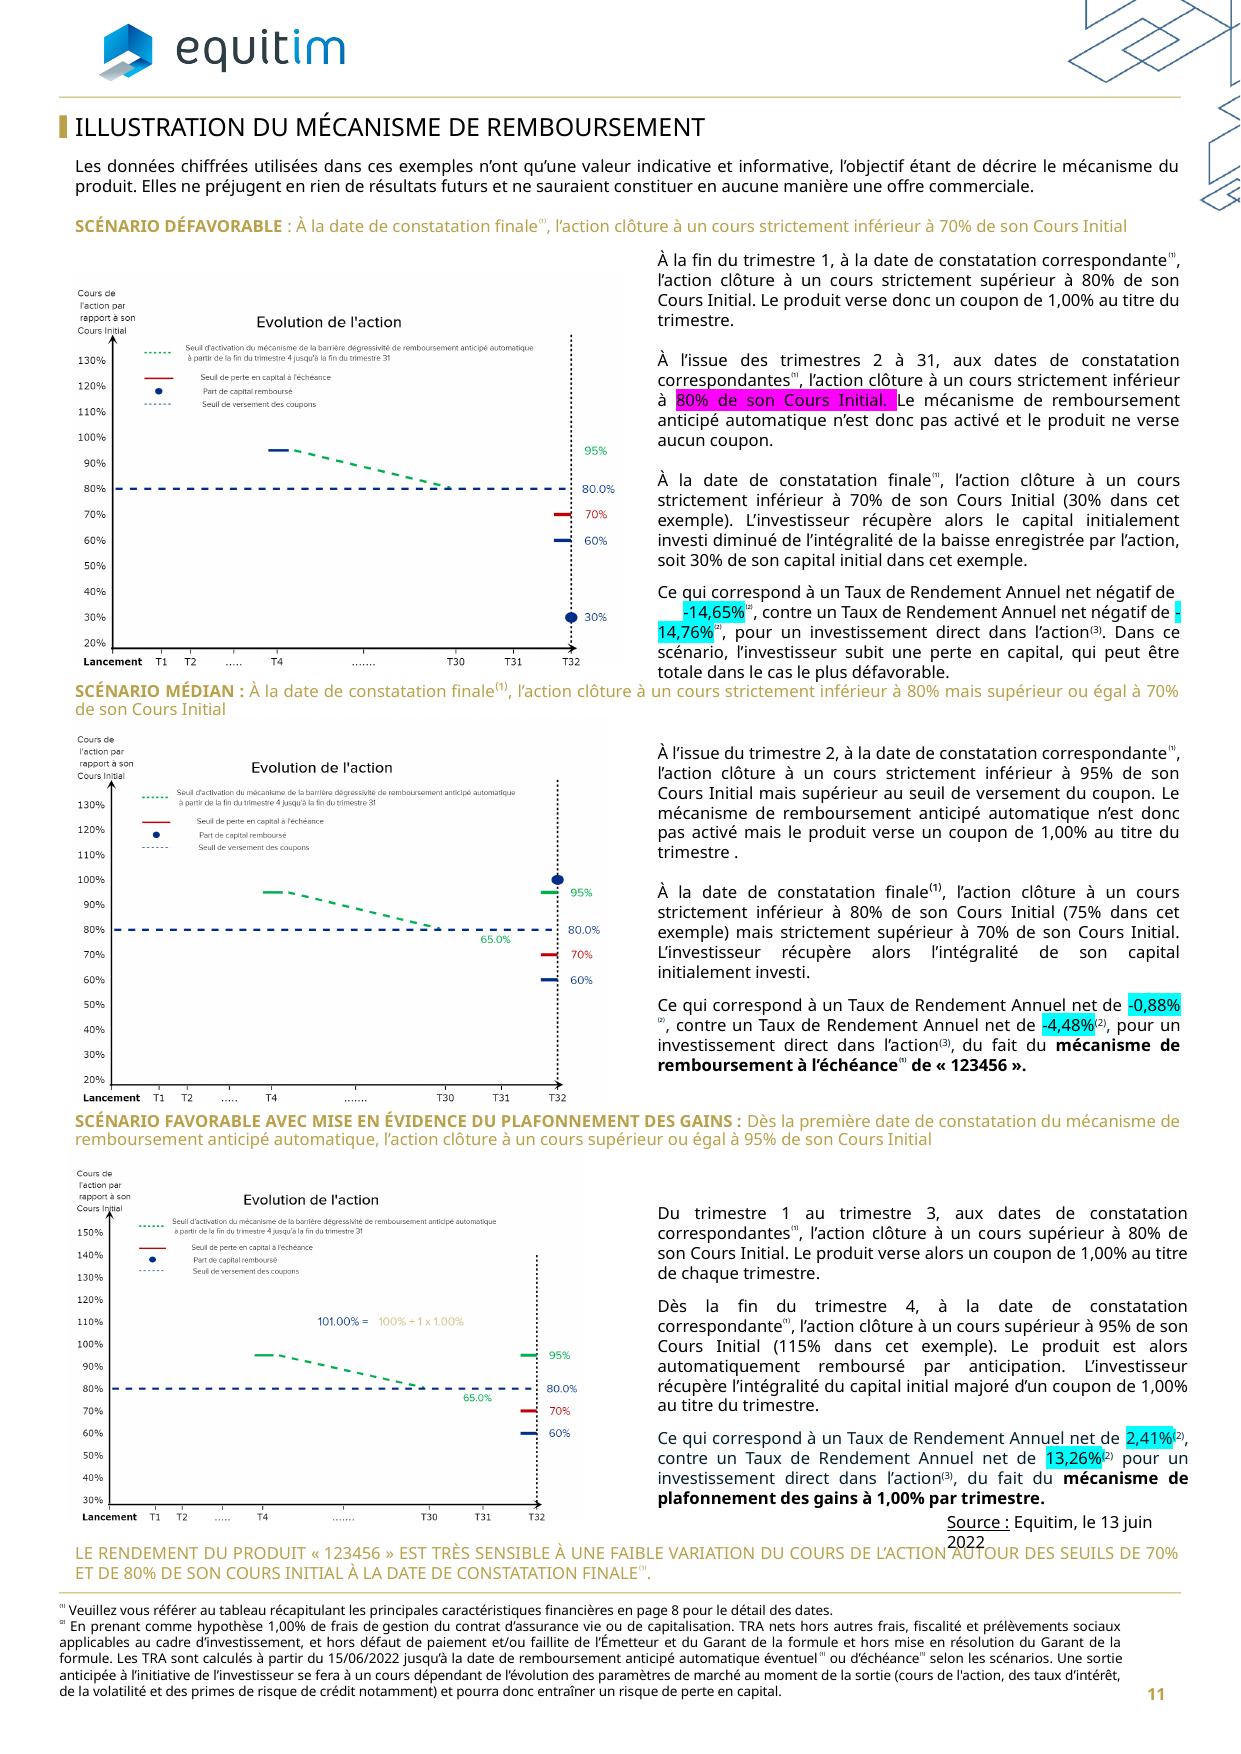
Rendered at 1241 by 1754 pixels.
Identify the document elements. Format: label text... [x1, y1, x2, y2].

text_box [608, 816, 807, 877]
text_box Source : Equitim, le 13 juin 2022 [932, 1504, 1203, 1560]
text_box SCÉNARIO MÉDIAN : À la date de constatation finale⁽¹⁾, l’action clôture à un cours strictement inférieur à 80% mais supérieur ou égal à 70% de son Cours Initial [75, 682, 1181, 719]
text_box ILLUSTRATION DU MÉCANISME DE REMBOURSEMENT [75, 109, 1192, 148]
text_box À l’issue du trimestre 2, à la date de constatation correspondante⁽¹⁾, l’action clôture à un cours strictement inférieur à 95% de son Cours Initial mais supérieur au seuil de versement du coupon. Le mécanisme de remboursement anticipé automatique n’est donc pas activé mais le produit verse un coupon de 1,00% au titre du trimestre . À la date de constatation finale⁽¹⁾, l’action clôture à un cours strictement inférieur à 80% de son Cours Initial (75% dans cet exemple) mais strictement supérieur à 70% de son Cours Initial. L’investisseur récupère alors l’intégralité de son capital initialement investi. Ce qui correspond à un Taux de Rendement Annuel net de -0,88%⁽²⁾, contre un Taux de Rendement Annuel net de -4,48%(2), pour un investissement direct dans l’action(3), du fait du mécanisme de remboursement à l’échéance⁽¹⁾ de « 123456 ». [657, 742, 1181, 1075]
text_box [623, 396, 793, 457]
text_box [585, 1275, 785, 1337]
text_box LE RENDEMENT DU PRODUIT « 123456 » EST TRÈS SENSIBLE À UNE FAIBLE VARIATION DU cours DE l’action AUTOUR DES SEUILS DE 70% ET DE 80% DE SON Cours Initial À LA DATE DE CONSTATATION FINALE⁽¹⁾. [75, 1522, 1181, 1588]
text_box ⁽¹⁾ Veuillez vous référer au tableau récapitulant les principales caractéristiques financières en page 8 pour le détail des dates. ⁽²⁾ En prenant comme hypothèse 1,00% de frais de gestion du contrat d’assurance vie ou de capitalisation. TRA nets hors autres frais, fiscalité et prélèvements sociaux applicables au cadre d’investissement, et hors défaut de paiement et/ou faillite de l’Émetteur et du Garant de la formule et hors mise en résolution du Garant de la formule. Les TRA sont calculés à partir du 15/06/2022 jusqu’à la date de remboursement anticipé automatique éventuel⁽¹⁾ ou d’échéance⁽¹⁾ selon les scénarios. Une sortie anticipée à l’initiative de l’investisseur se fera à un cours dépendant de l’évolution des paramètres de marché au moment de la sortie (cours de l'action, des taux d’intérêt, de la volatilité et des primes de risque de crédit notamment) et pourra donc entraîner un risque de perte en capital. [59, 1601, 1123, 1700]
text_box Les données chiffrées utilisées dans ces exemples n’ont qu’une valeur indicative et informative, l’objectif étant de décrire le mécanisme du produit. Elles ne préjugent en rien de résultats futurs et ne sauraient constituer en aucune manière une offre commerciale. [75, 156, 1181, 197]
text_box SCÉNARIO DÉFAVORABLE : À la date de constatation finale⁽¹⁾, l’action clôture à un cours strictement inférieur à 70% de son Cours Initial [75, 215, 1181, 236]
picture [67, 716, 608, 1103]
picture [67, 269, 623, 667]
picture [1067, 0, 1241, 211]
text_box [59, 115, 67, 138]
picture [77, 3, 367, 97]
text_box SCÉNARIO FAVORABLE AVEC MISE EN ÉVIDENCE DU PLAFONNEMENT DES GAINS : Dès la première date de constatation du mécanisme de remboursement anticipé automatique, l’action clôture à un cours supérieur ou égal à 95% de son Cours Initial [75, 1113, 1181, 1150]
text_box Du trimestre 1 au trimestre 3, aux dates de constatation correspondantes⁽¹⁾, l’action clôture à un cours supérieur à 80% de son Cours Initial. Le produit verse alors un coupon de 1,00% au titre de chaque trimestre. Dès la fin du trimestre 4, à la date de constatation correspondante⁽¹⁾, l’action clôture à un cours supérieur à 95% de son Cours Initial (115% dans cet exemple). Le produit est alors automatiquement remboursé par anticipation. L’investisseur récupère l’intégralité du capital initial majoré d’un coupon de 1,00% au titre du trimestre. Ce qui correspond à un Taux de Rendement Annuel net de 2,41%(2), contre un Taux de Rendement Annuel net de 13,26%(2) pour un investissement direct dans l’action(3), du fait du mécanisme de plafonnement des gains à 1,00% par trimestre. [657, 1203, 1189, 1508]
picture [67, 1151, 585, 1522]
slide_number 11 [1122, 1664, 1182, 1728]
text_box À la fin du trimestre 1, à la date de constatation correspondante⁽¹⁾, l’action clôture à un cours strictement supérieur à 80% de son Cours Initial. Le produit verse donc un coupon de 1,00% au titre du trimestre. À l’issue des trimestres 2 à 31, aux dates de constatation correspondantes⁽¹⁾, l’action clôture à un cours strictement inférieur à 80% de son Cours Initial. Le mécanisme de remboursement anticipé automatique n’est donc pas activé et le produit ne verse aucun coupon. À la date de constatation finale⁽¹⁾, l’action clôture à un cours strictement inférieur à 70% de son Cours Initial (30% dans cet exemple). L’investisseur récupère alors le capital initialement investi diminué de l’intégralité de la baisse enregistrée par l’action, soit 30% de son capital initial dans cet exemple. Ce qui correspond à un Taux de Rendement Annuel net négatif de -14,65%⁽²⁾, contre un Taux de Rendement Annuel net négatif de -14,76%⁽²⁾, pour un investissement direct dans l’action(3). Dans ce scénario, l’investisseur subit une perte en capital, qui peut être totale dans le cas le plus défavorable. [657, 249, 1181, 682]
